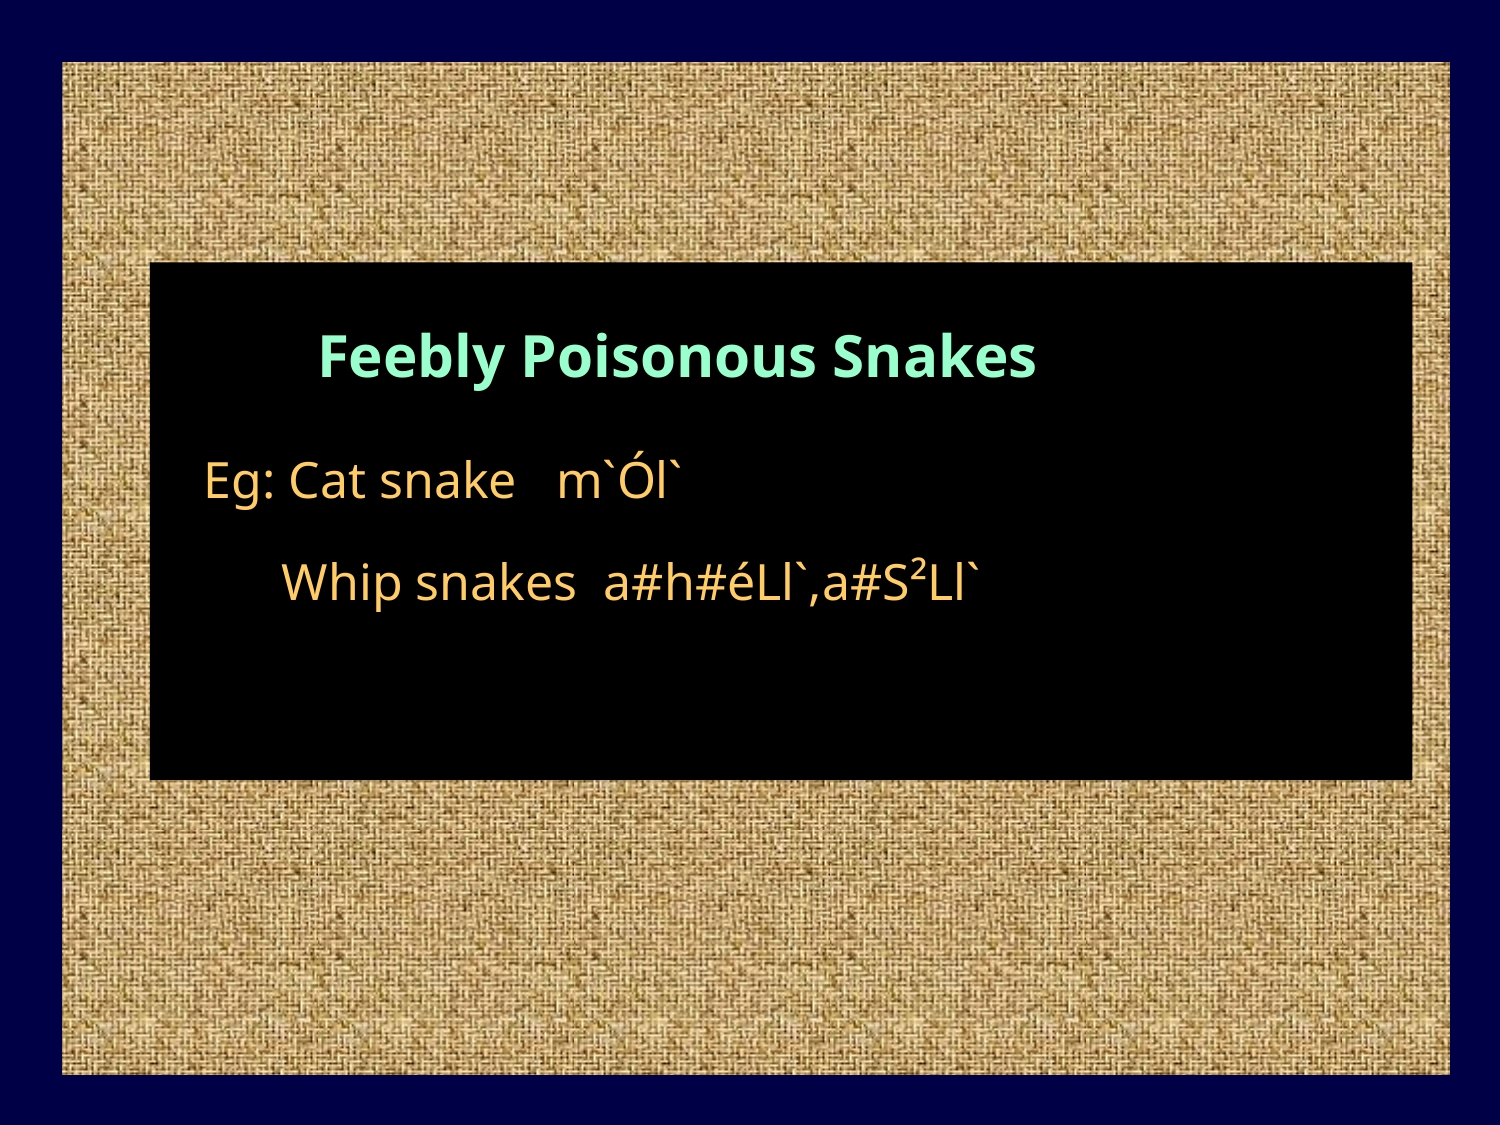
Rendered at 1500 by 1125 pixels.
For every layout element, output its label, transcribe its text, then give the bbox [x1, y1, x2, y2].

text_box Feebly Poisonous Snakes Eg: Cat snake m`Ól` Whip snakes a#h#éLl`,a#S²Ll` [149, 262, 1413, 781]
text_box [62, 62, 1450, 1075]
slide_number 36 [1074, 1024, 1388, 1101]
